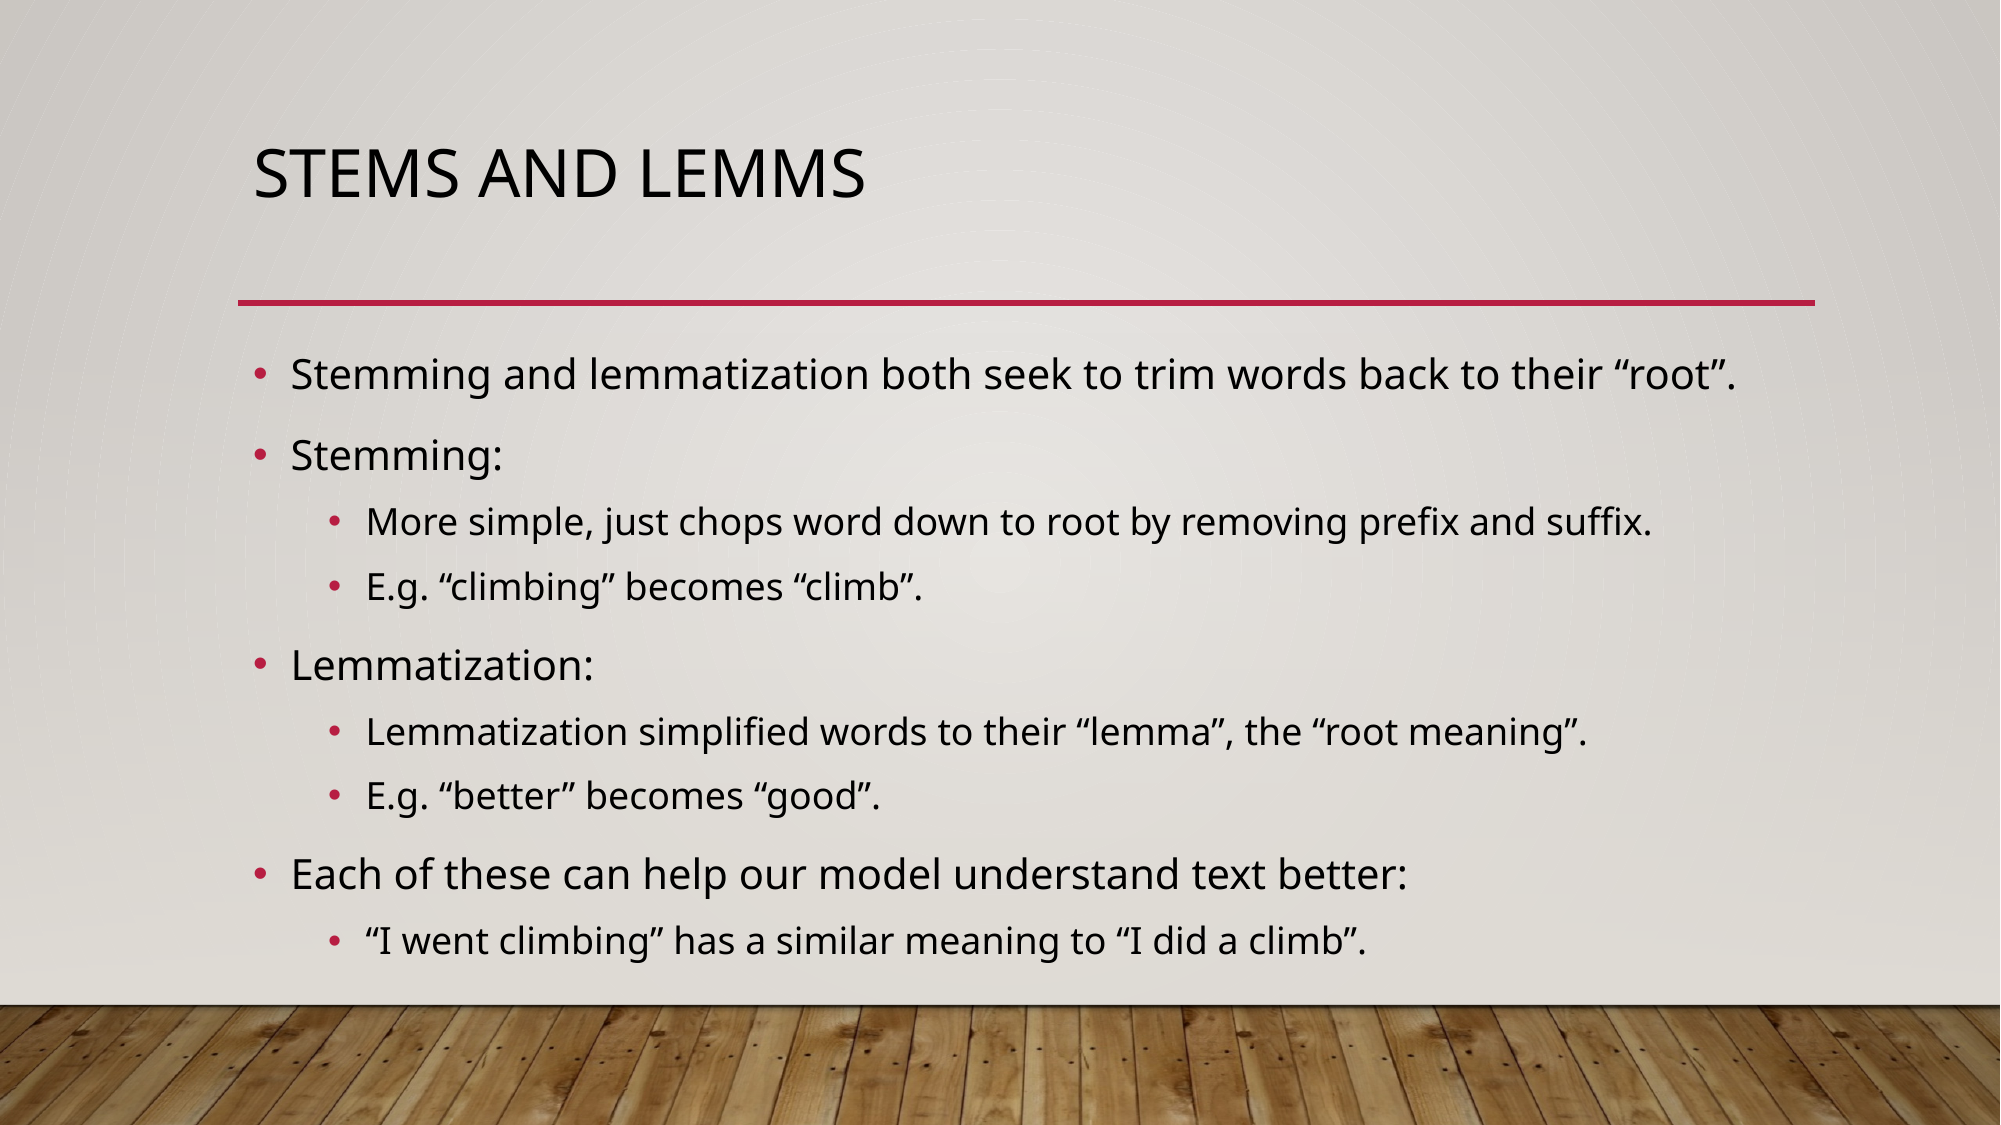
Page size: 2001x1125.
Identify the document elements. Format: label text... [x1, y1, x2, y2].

list Stemming and lemmatization both seek to trim words back to their “root”. Stemming: More simple, just chops word down to root by removing prefix and suffix. E.g. “climbing” becomes “climb”. Lemmatization: Lemmatization simplified words to their “lemma”, the “root meaning”. E.g. “better” becomes “good”. Each of these can help our model understand text better: “I went climbing” has a similar meaning to “I did a climb”. [238, 330, 1814, 993]
title Stems and Lemms [238, 131, 1814, 305]
picture [0, 1005, 2000, 1125]
